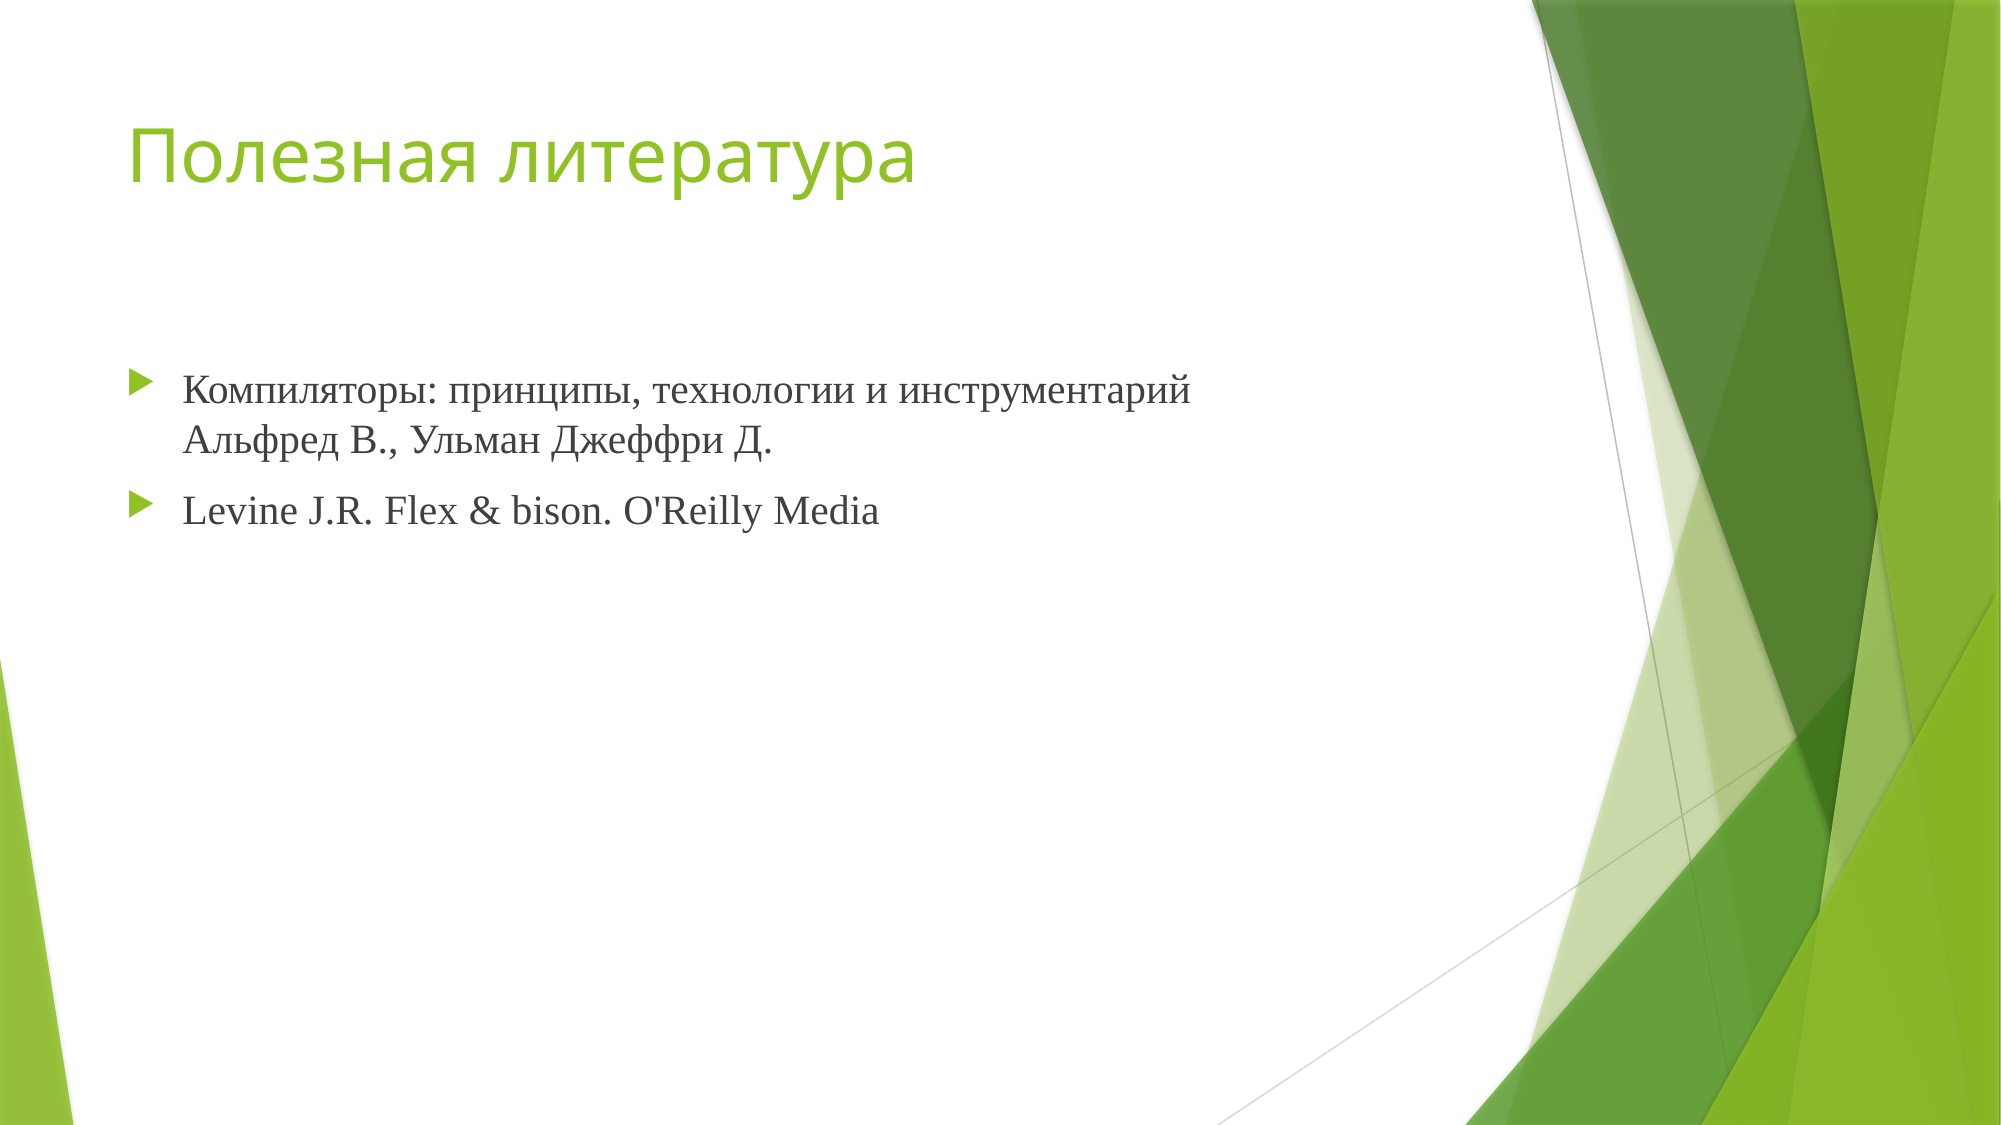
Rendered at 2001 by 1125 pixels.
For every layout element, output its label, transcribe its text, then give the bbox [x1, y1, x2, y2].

list Компиляторы: принципы, технологии и инструментарий Альфред В., Ульман Джеффри Д. Levine J.R. Flex & bison. O'Reilly Media [111, 354, 1522, 992]
title Полезная литература [111, 99, 1522, 317]
